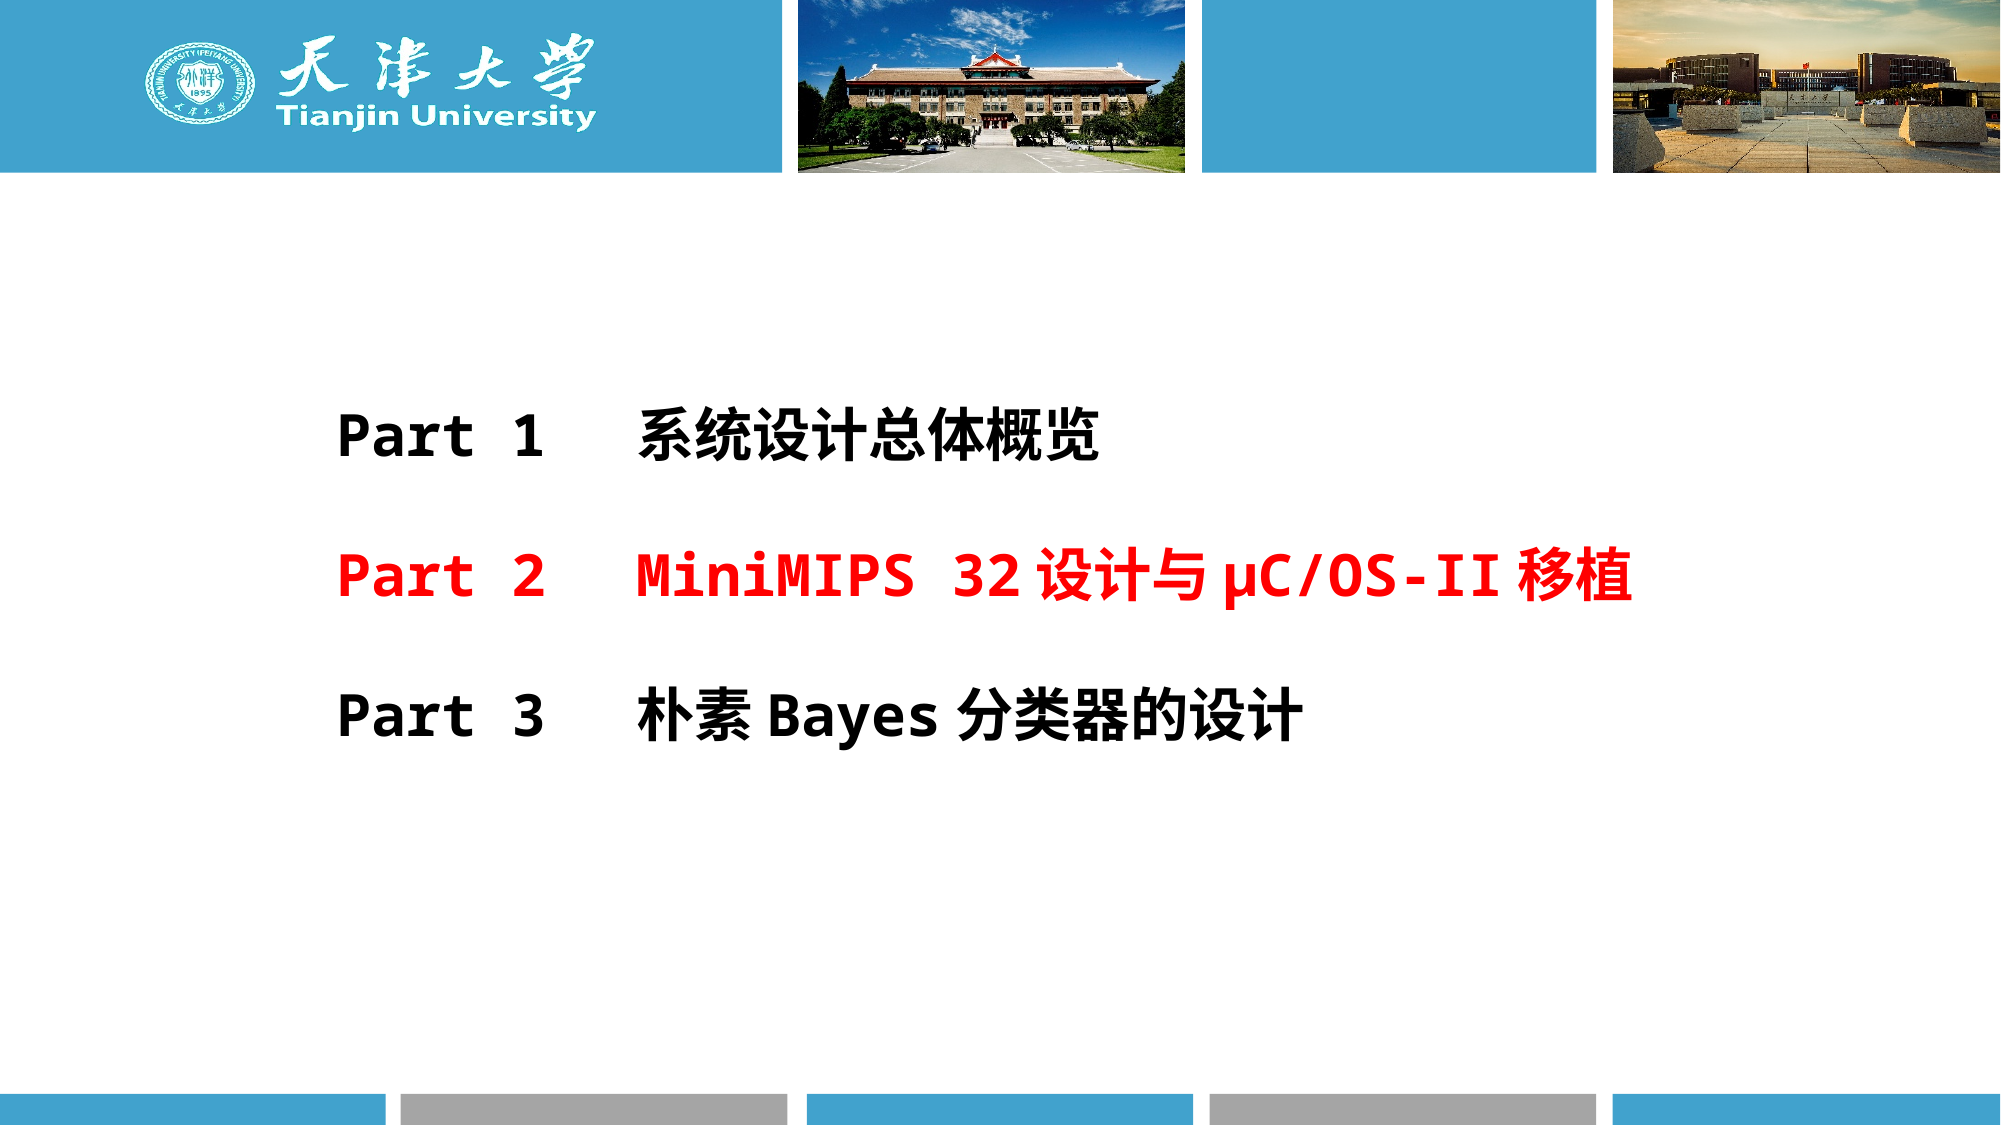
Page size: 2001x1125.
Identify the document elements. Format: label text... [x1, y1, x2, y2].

picture [63, 14, 711, 157]
text_box Part 1 系统设计总体概览 Part 2 MiniMIPS 32设计与µC/OS-II移植 Part 3 朴素Bayes分类器的设计 [321, 390, 1772, 756]
picture [798, 0, 1185, 173]
picture [1613, 0, 2001, 173]
